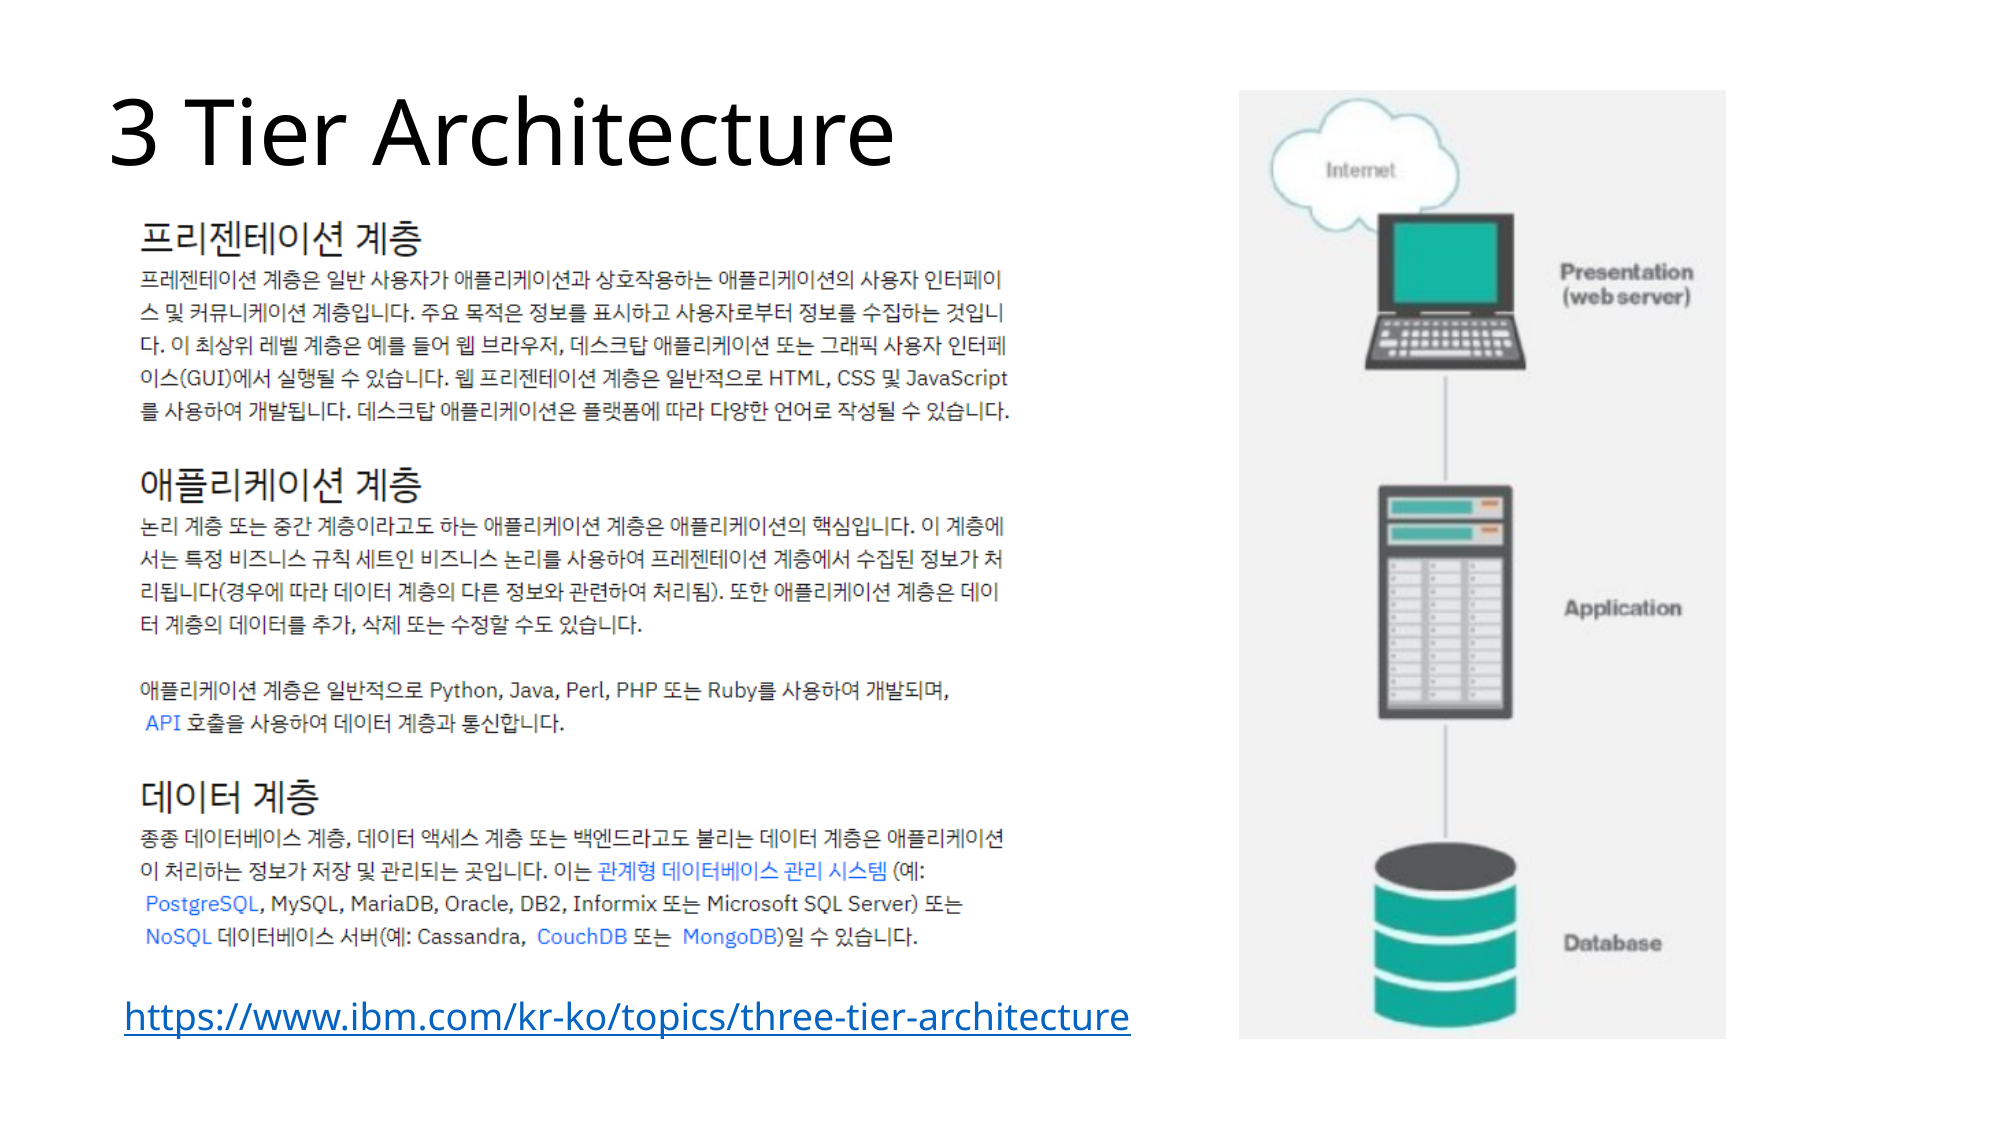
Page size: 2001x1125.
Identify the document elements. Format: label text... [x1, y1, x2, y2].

title 3 Tier Architecture [93, 26, 1819, 245]
text_box https://www.ibm.com/kr-ko/topics/three-tier-architecture [109, 985, 1146, 1097]
picture [1239, 90, 1726, 1039]
picture [127, 213, 1050, 966]
